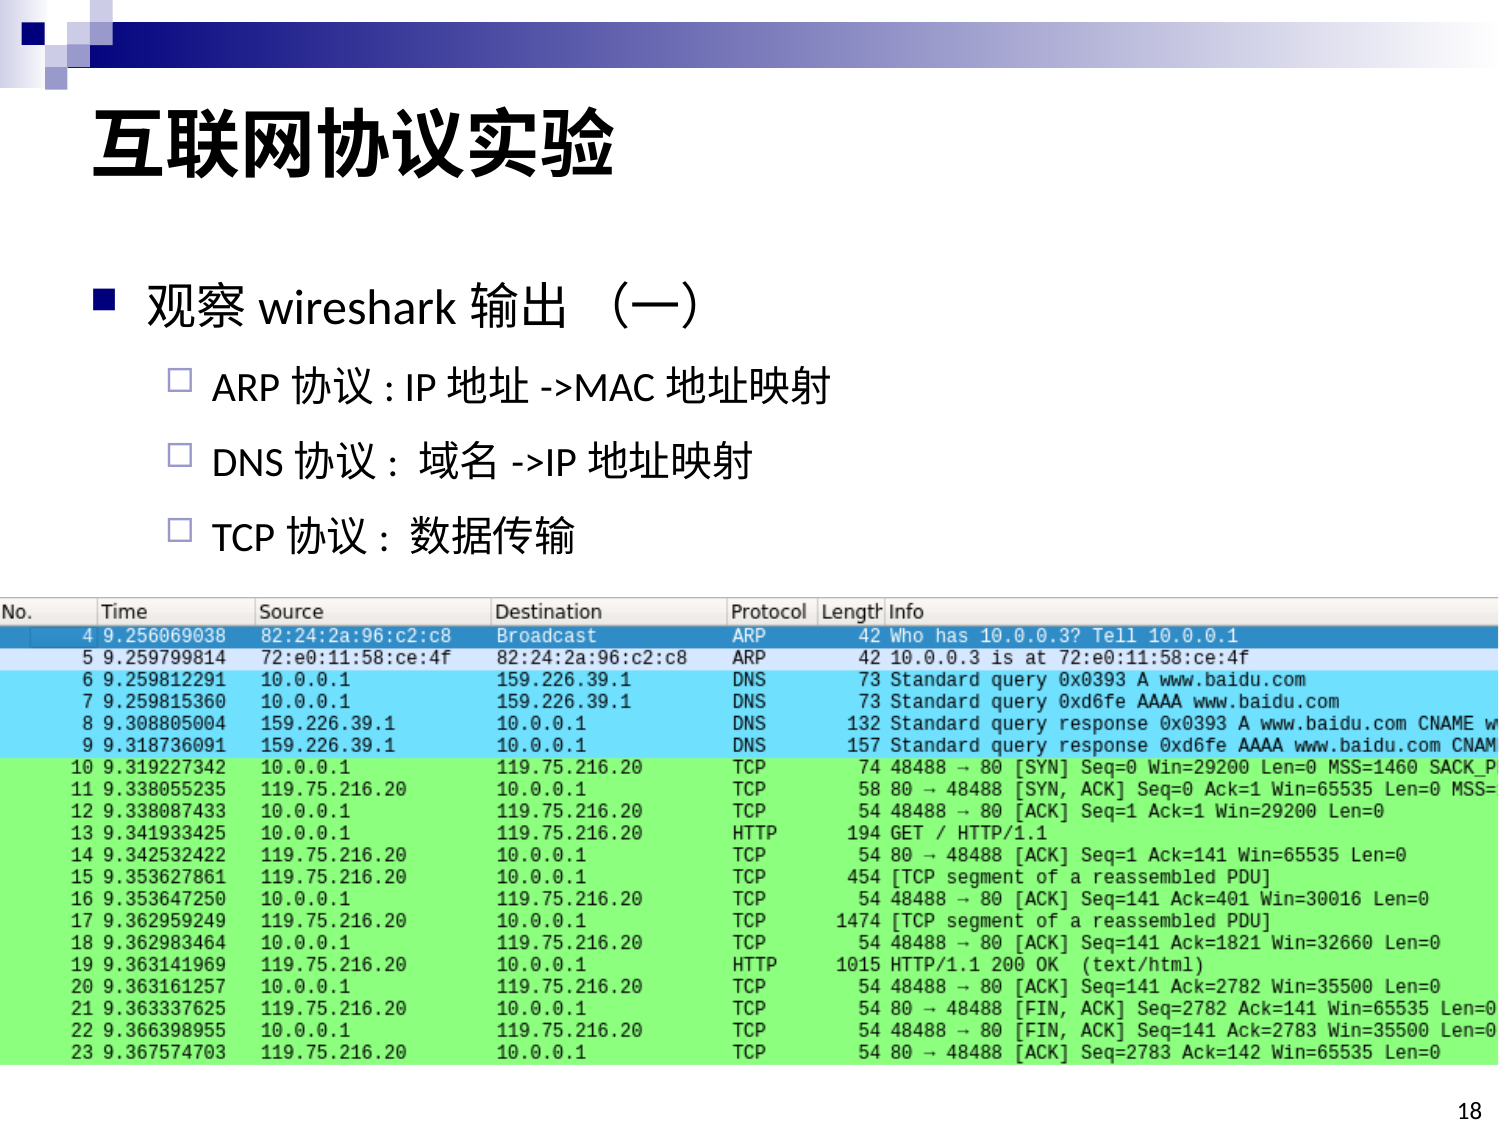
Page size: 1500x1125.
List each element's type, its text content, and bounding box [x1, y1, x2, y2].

list 观察wireshark输出 （一） ARP协议: IP地址->MAC地址映射 DNS协议: 域名->IP地址映射 TCP协议: 数据传输 [75, 237, 1425, 569]
picture [0, 597, 1499, 1065]
slide_number 18 [1448, 1100, 1483, 1125]
title 互联网协议实验 [75, 75, 1425, 209]
